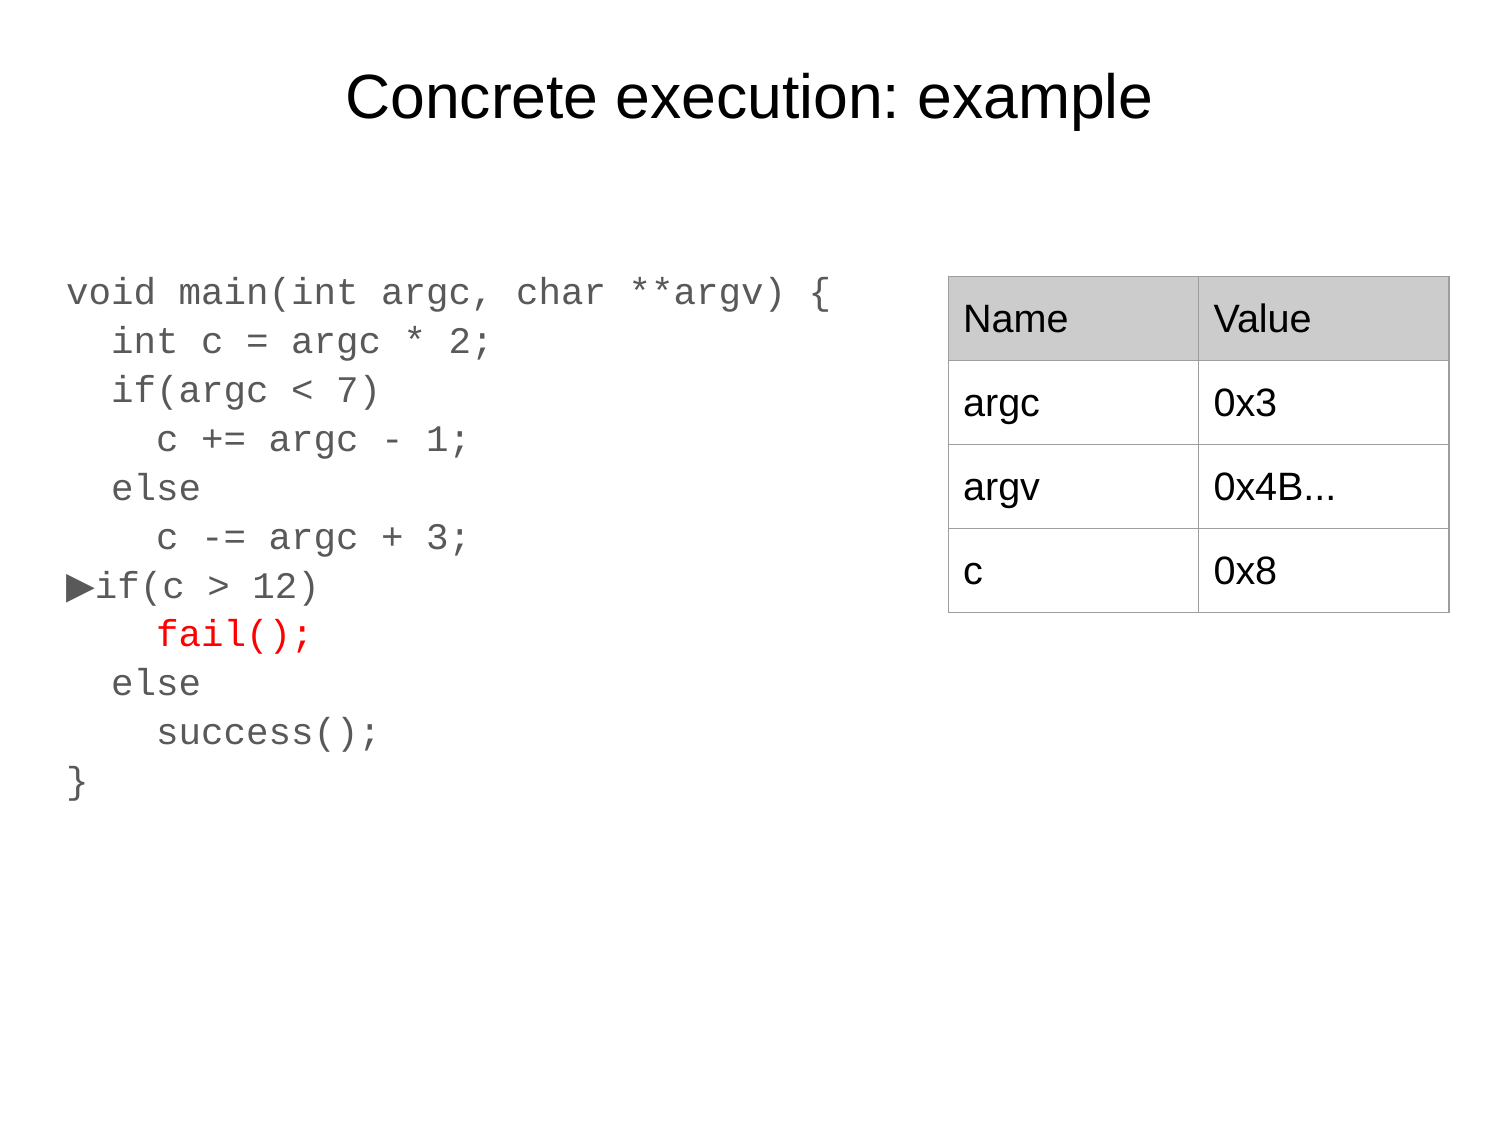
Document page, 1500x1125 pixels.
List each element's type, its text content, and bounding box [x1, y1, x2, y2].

table_cell argc [949, 361, 1198, 444]
table_cell 0x3 [1199, 361, 1448, 444]
table_cell 0x8 [1199, 529, 1448, 612]
table_header Name [949, 277, 1198, 360]
table_cell 0x4B... [1199, 445, 1448, 528]
list void main(int argc, char **argv) { int c = argc * 2; if(argc < 7) c += argc - 1; else c -= argc + 3; ▶️if(c > 12) fail(); else success(); } [51, 252, 863, 1000]
table_cell c [949, 529, 1198, 612]
title Concrete execution: example [51, 47, 1449, 215]
table_cell argv [949, 445, 1198, 528]
table_header Value [1199, 277, 1448, 360]
